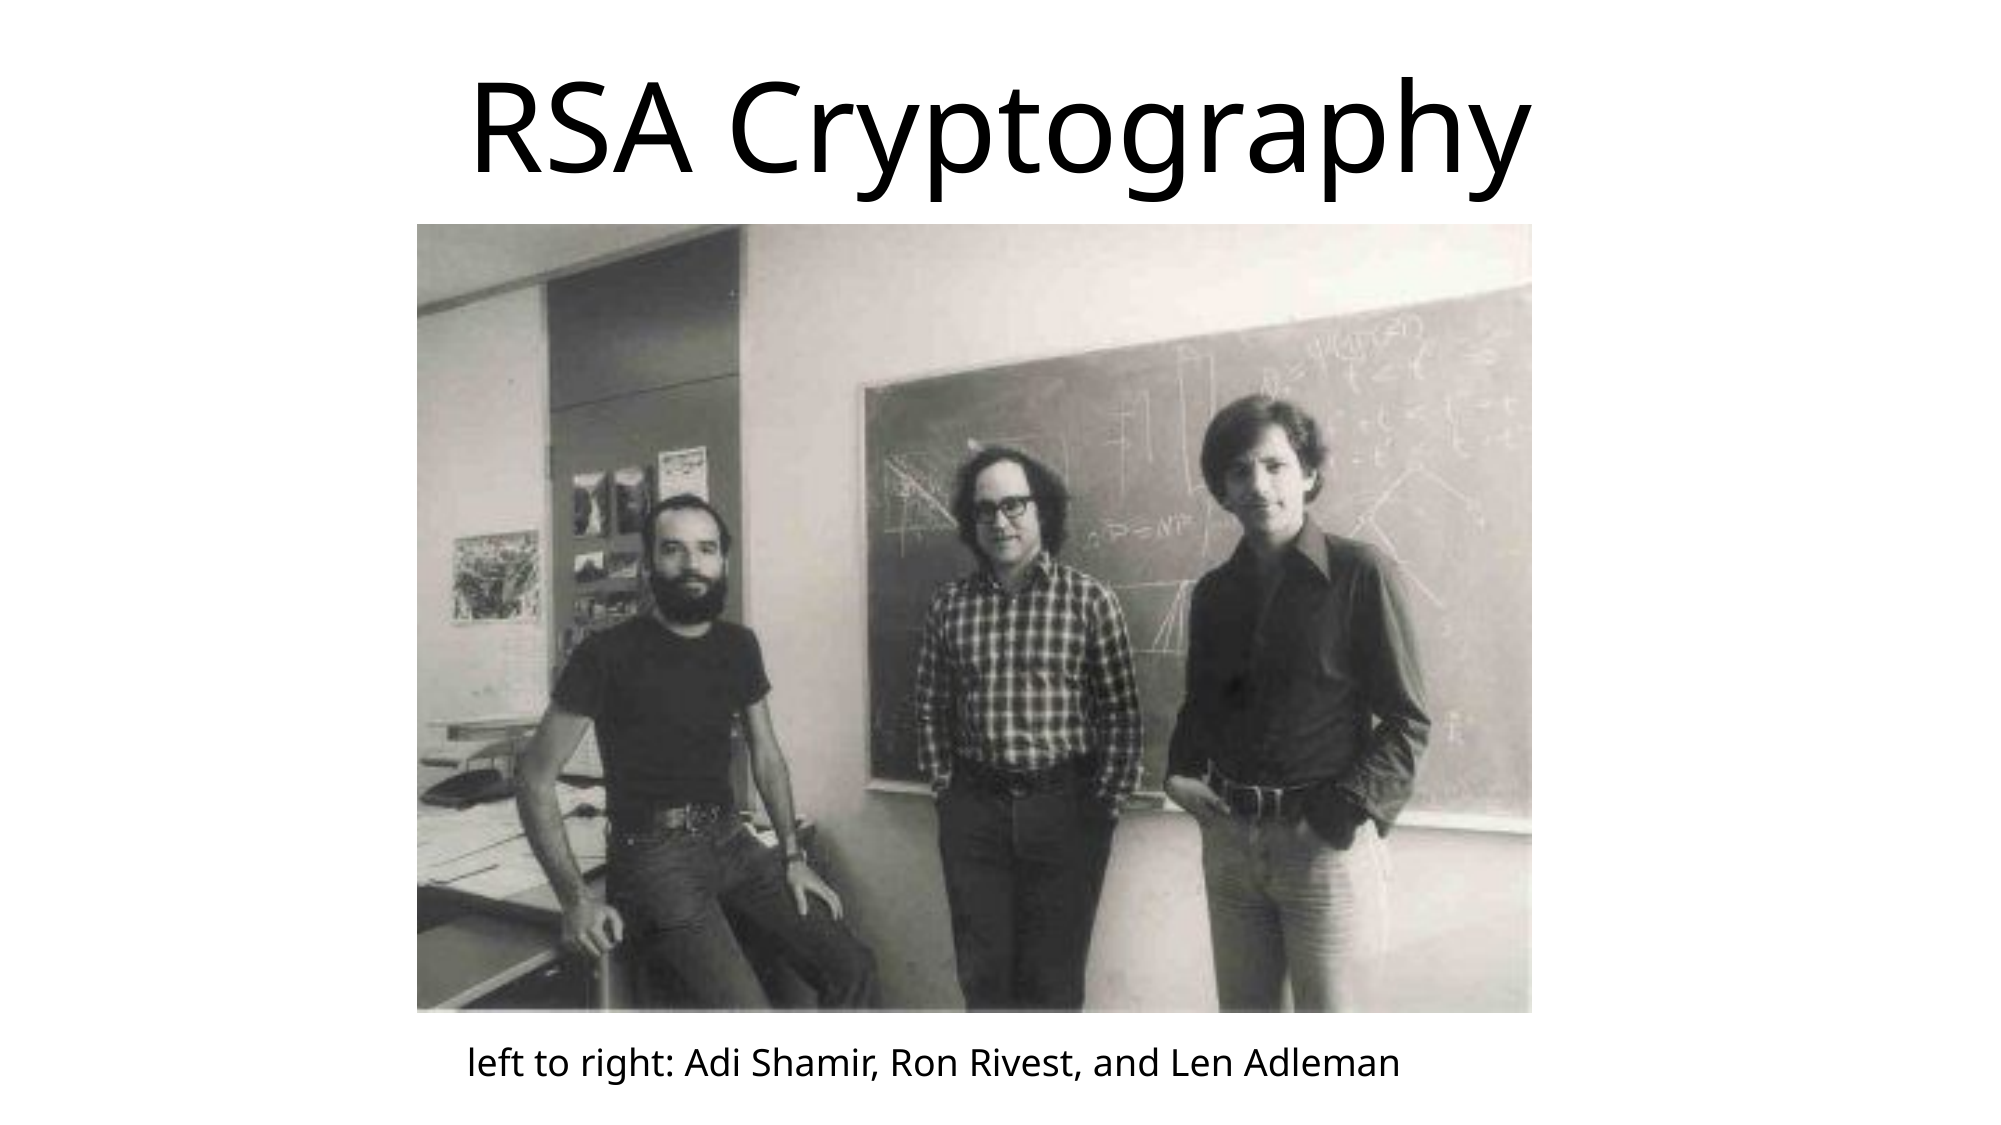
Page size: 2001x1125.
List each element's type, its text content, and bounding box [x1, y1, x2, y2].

title RSA Cryptography [249, 32, 1750, 207]
text_box left to right: Adi Shamir, Ron Rivest, and Len Adleman [452, 1031, 1417, 1092]
picture [417, 224, 1532, 1013]
